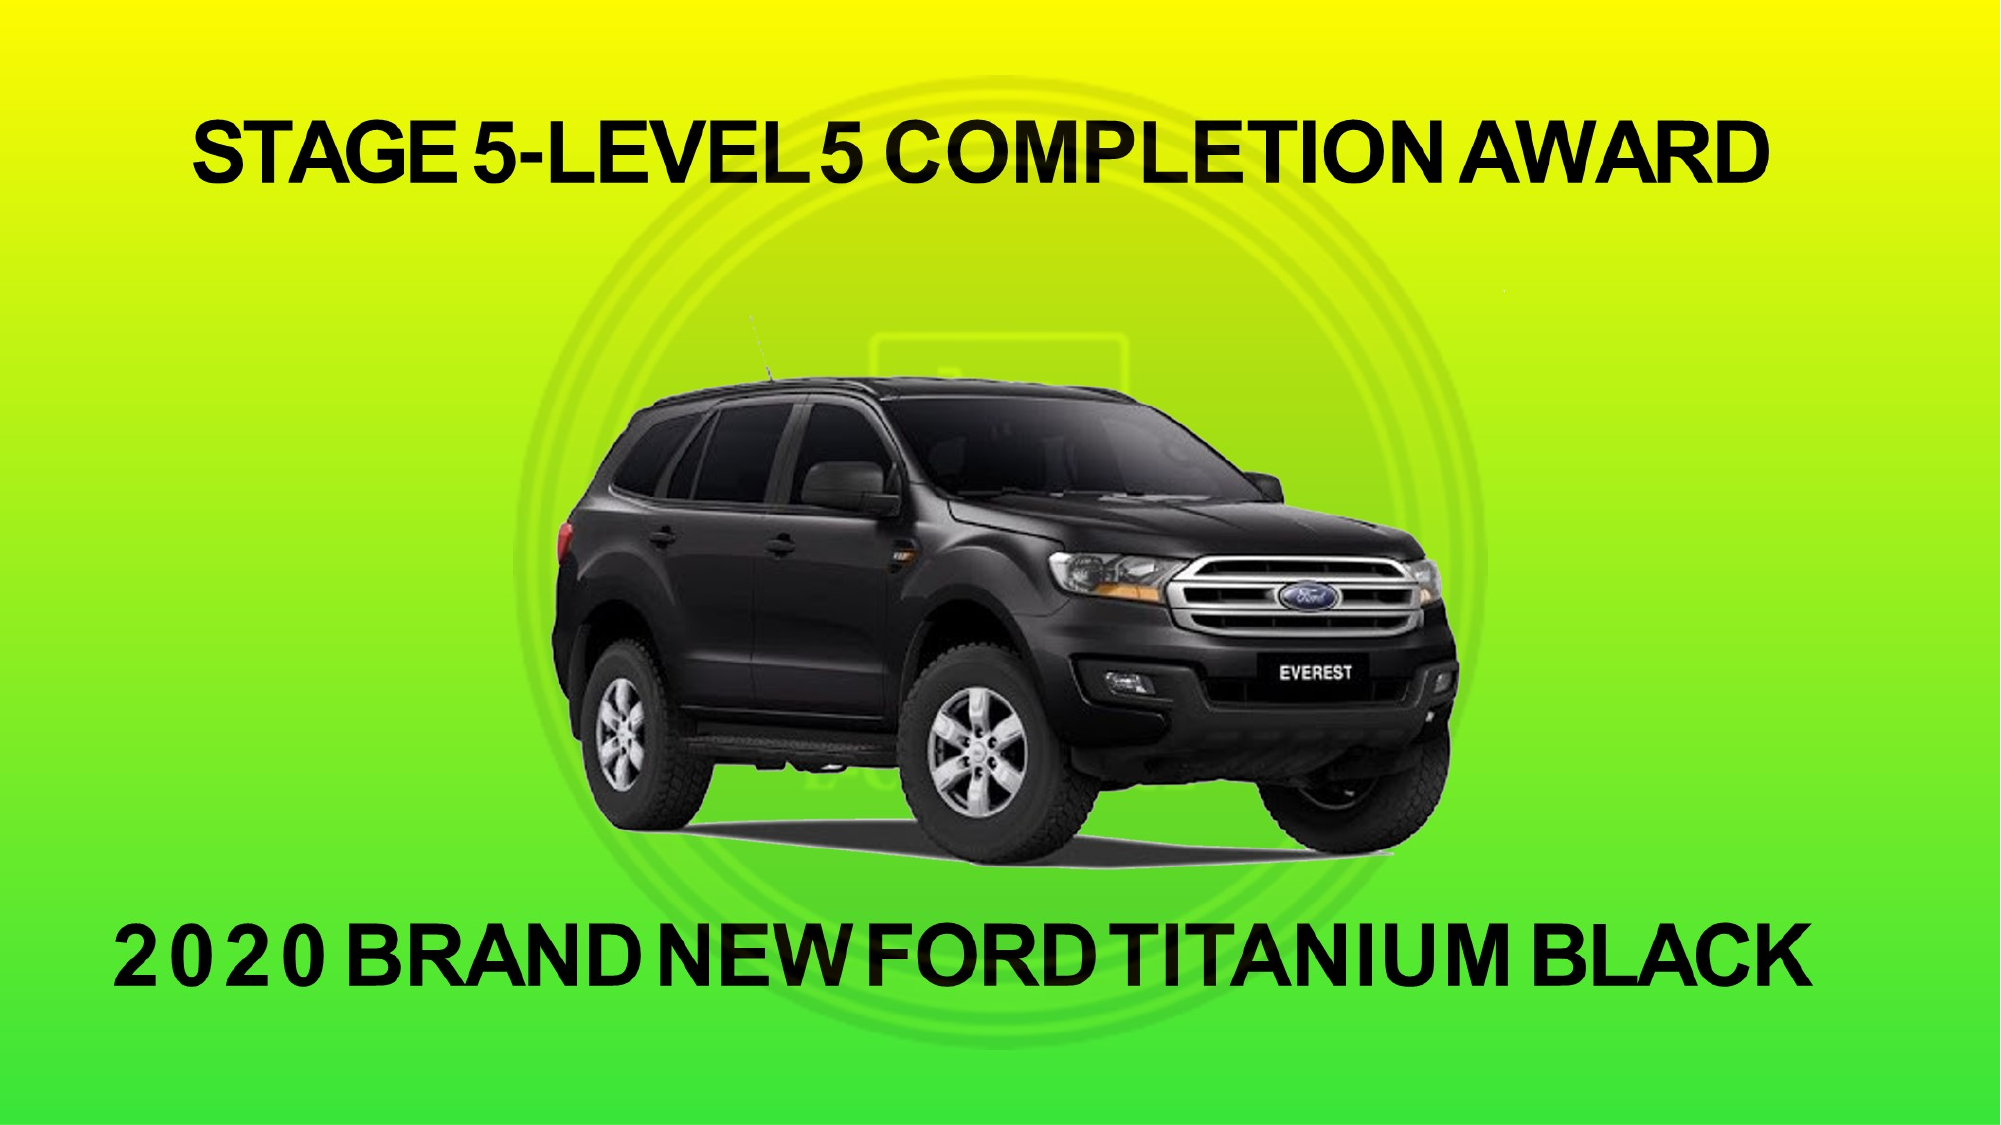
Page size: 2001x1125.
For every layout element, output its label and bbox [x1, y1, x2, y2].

list [0, 0, 2000, 1125]
